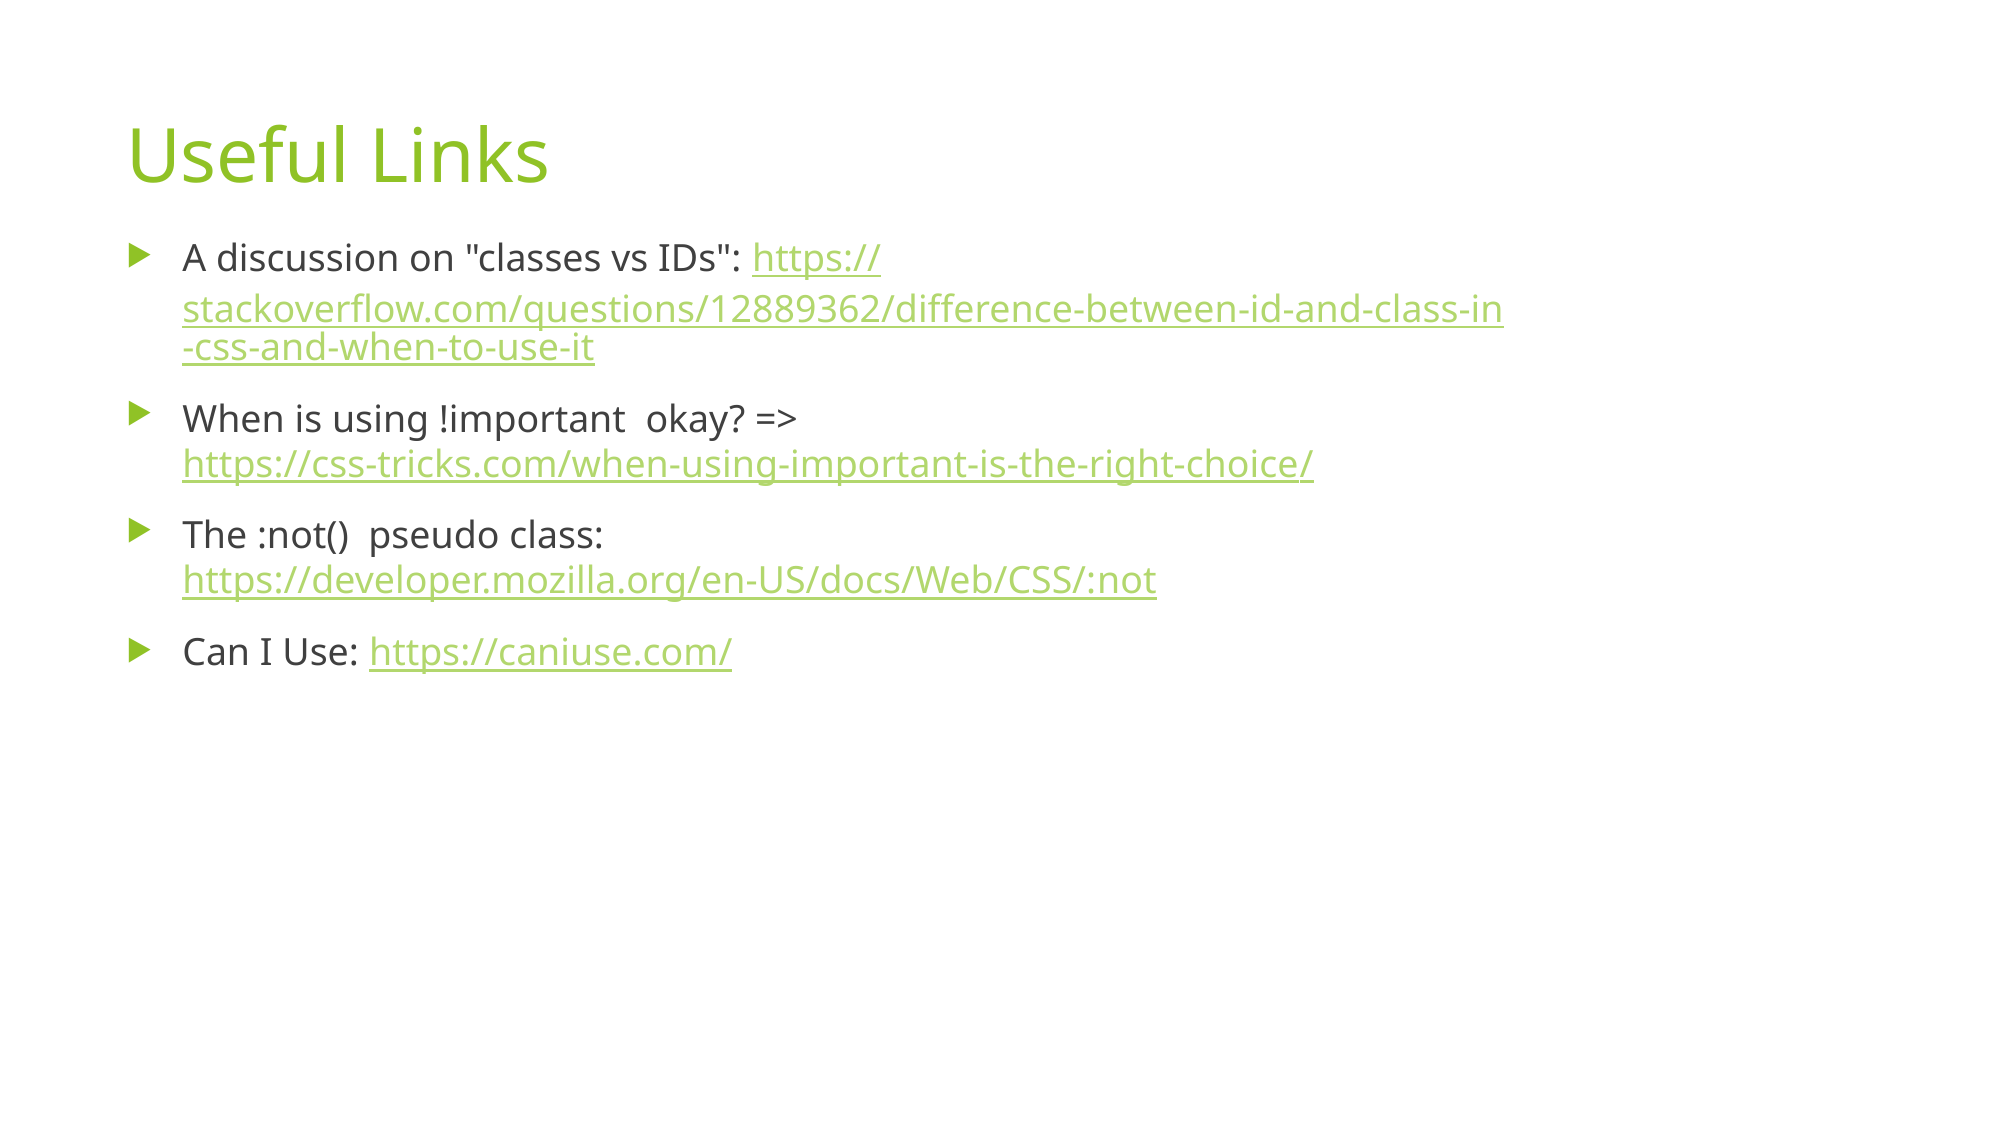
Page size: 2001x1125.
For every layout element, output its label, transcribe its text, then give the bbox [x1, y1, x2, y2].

title Useful Links [111, 99, 1522, 226]
list A discussion on "classes vs IDs": https://stackoverflow.com/questions/12889362/difference-between-id-and-class-in-css-and-when-to-use-it When is using !important okay? => https://css-tricks.com/when-using-important-is-the-right-choice/ The :not() pseudo class: https://developer.mozilla.org/en-US/docs/Web/CSS/:not Can I Use: https://caniuse.com/ [111, 226, 1522, 992]
